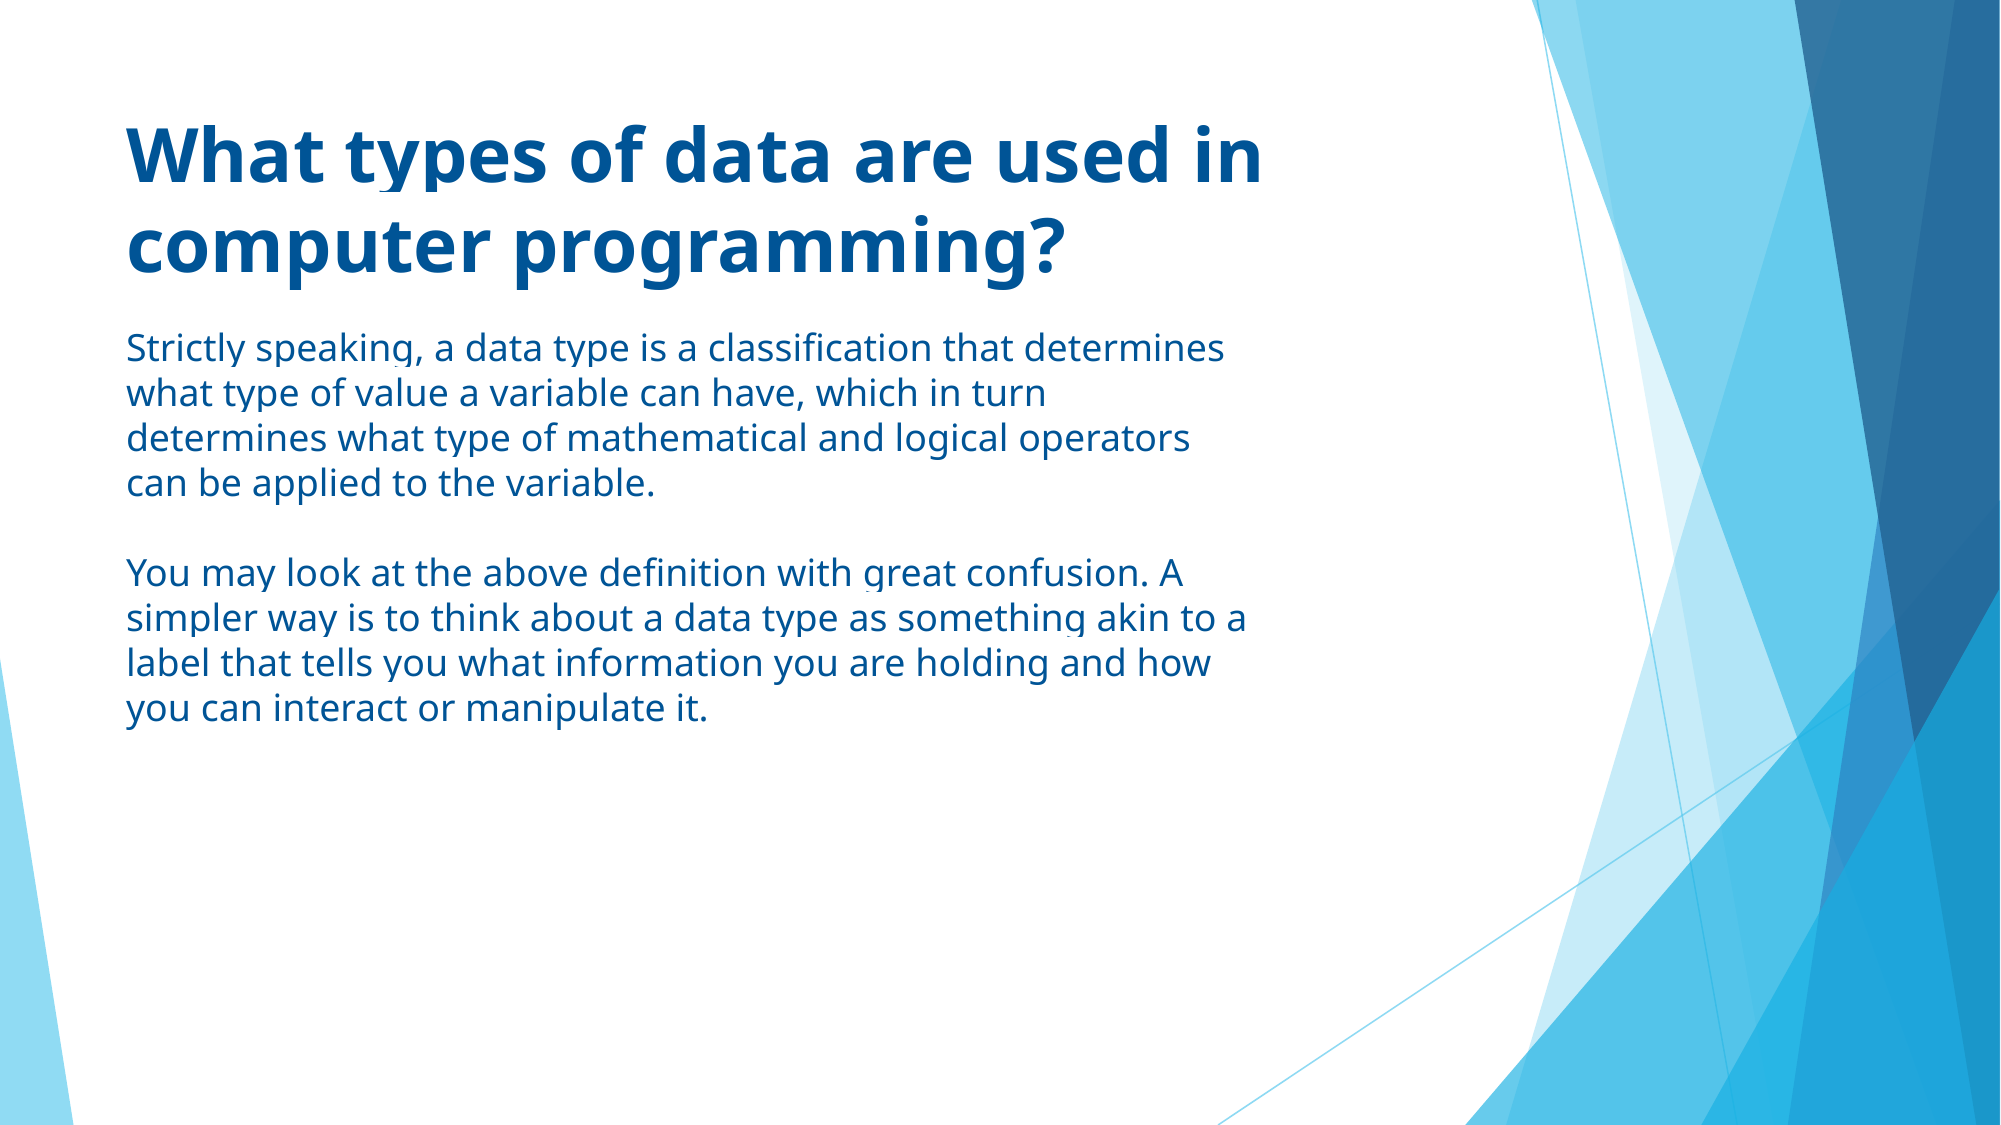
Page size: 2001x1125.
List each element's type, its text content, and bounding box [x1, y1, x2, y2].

title What types of data are used in computer programming? [111, 99, 1522, 317]
text_box Strictly speaking, a data type is a classification that determines what type of value a variable can have, which in turn determines what type of mathematical and logical operators can be applied to the variable. You may look at the above definition with great confusion. A simpler way is to think about a data type as something akin to a label that tells you what information you are holding and how you can interact or manipulate it. [111, 316, 1264, 795]
